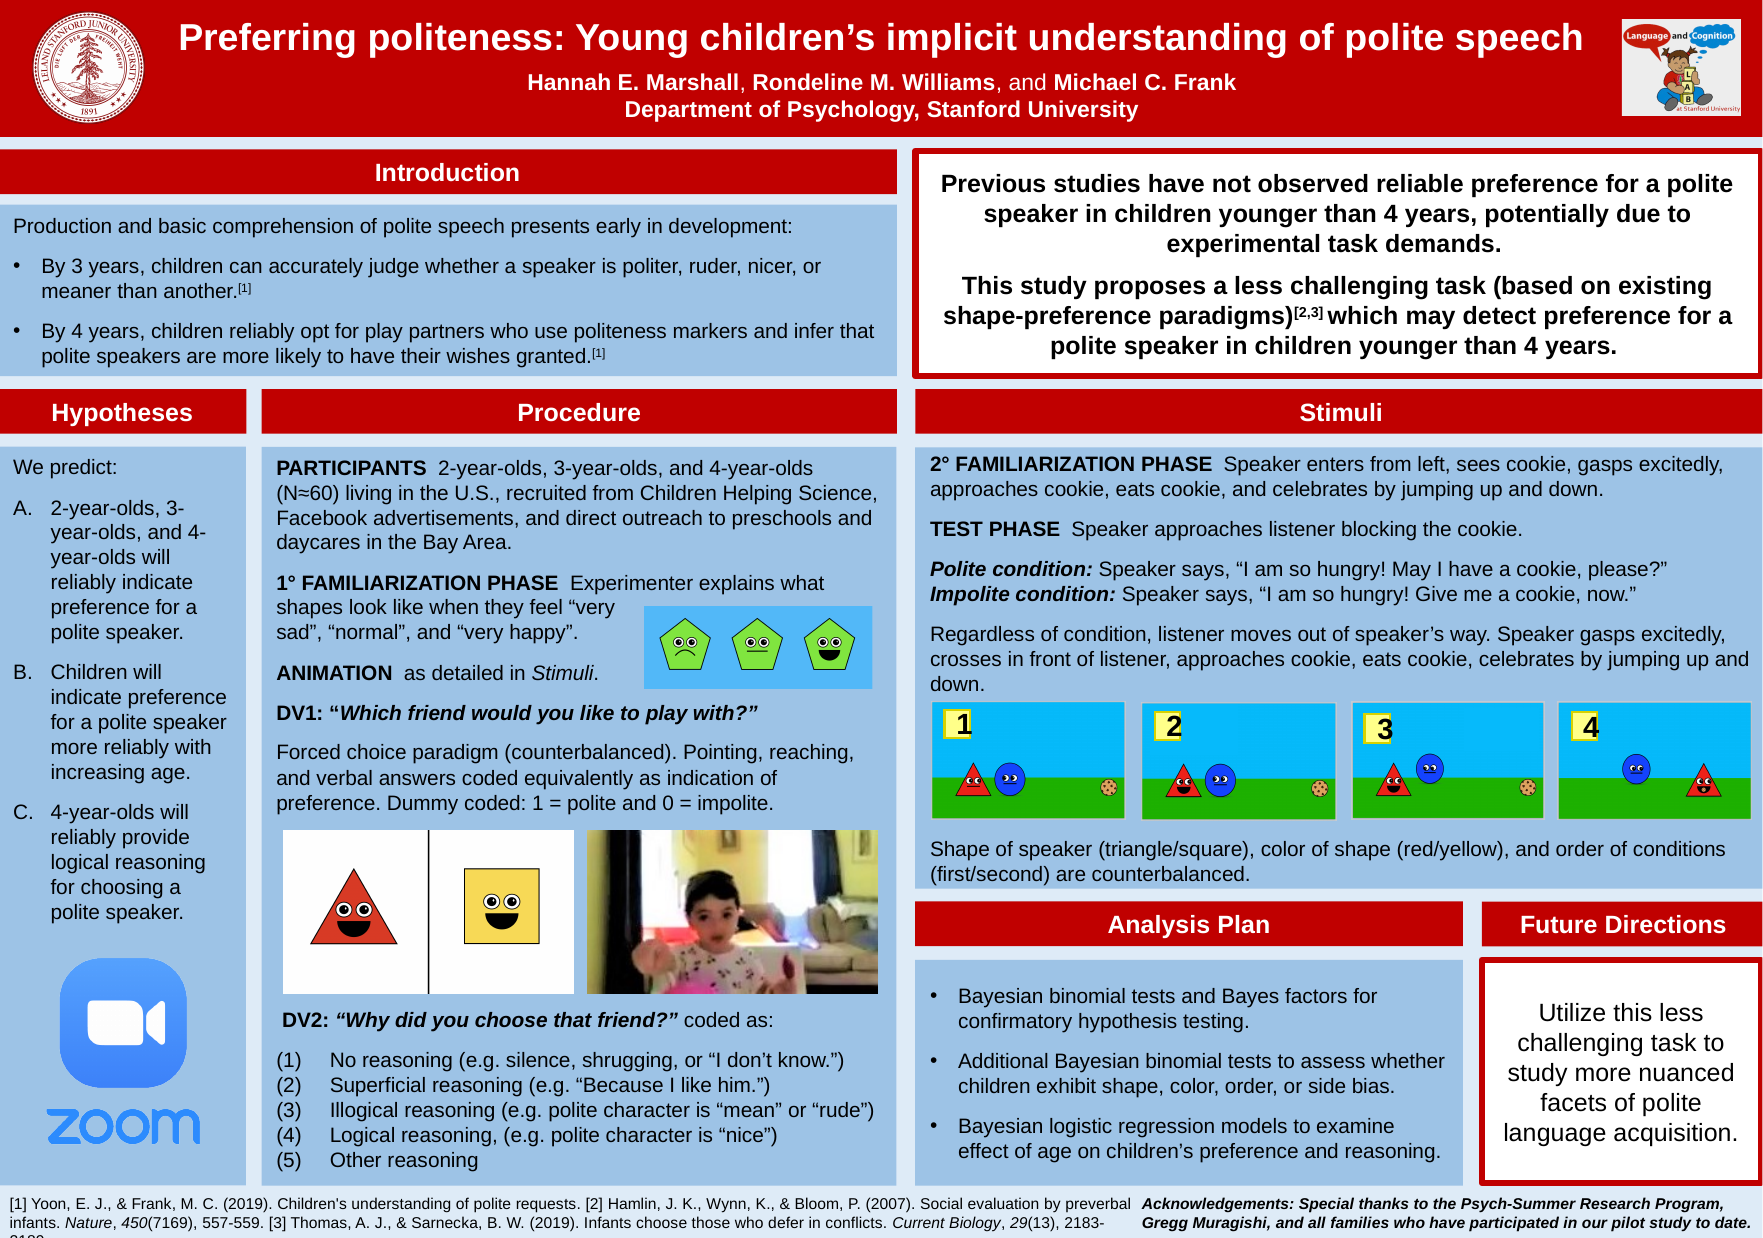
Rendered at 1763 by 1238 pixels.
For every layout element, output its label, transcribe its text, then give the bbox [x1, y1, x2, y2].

picture [32, 11, 145, 124]
text_box Acknowledgements: Special thanks to the Psych-Summer Research Program, Gregg Muragishi, and all families who have participated in our pilot study to date. [1127, 1186, 1763, 1238]
text_box Future Directions [1481, 901, 1763, 947]
text_box Utilize this less challenging task to study more nuanced facets of polite language acquisition. [1481, 959, 1761, 1183]
text_box Stimuli [915, 389, 1763, 434]
text_box Bayesian binomial tests and Bayes factors for confirmatory hypothesis testing. Additional Bayesian binomial tests to assess whether children exhibit shape, color, order, or side bias. Bayesian logistic regression models to examine effect of age on children’s preference and reasoning. [915, 959, 1463, 1186]
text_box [931, 697, 1752, 821]
text_box Analysis Plan [915, 901, 1463, 947]
text_box Hypotheses [0, 389, 247, 434]
text_box 2° FAMILIARIZATION PHASE Speaker enters from left, sees cookie, gasps excitedly, approaches cookie, eats cookie, and celebrates by jumping up and down. TEST PHASE Speaker approaches listener blocking the cookie. Polite condition: Speaker says, “I am so hungry! May I have a cookie, please?” Impolite condition: Speaker says, “I am so hungry! Give me a cookie, now.” Regardless of condition, listener moves out of speaker’s way. Speaker gasps excitedly, crosses in front of listener, approaches cookie, eats cookie, celebrates by jumping up and down. Shape of speaker (triangle/square), color of shape (red/yellow), and order of conditions (first/second) are counterbalanced. [915, 447, 1763, 889]
text_box Production and basic comprehension of polite speech presents early in development: By 3 years, children can accurately judge whether a speaker is politer, ruder, nicer, or meaner than another.[1] By 4 years, children reliably opt for play partners who use politeness markers and infer that polite speakers are more likely to have their wishes granted.[1] [0, 204, 897, 377]
text_box [1] Yoon, E. J., & Frank, M. C. (2019). Children's understanding of polite requests. [2] Hamlin, J. K., Wynn, K., & Bloom, P. (2007). Social evaluation by preverbal infants. Nature, 450(7169), 557-559. [3] Thomas, A. J., & Sarnecka, B. W. (2019). Infants choose those who defer in conflicts. Current Biology, 29(13), 2183-2189. [0, 1186, 1127, 1238]
text_box Procedure [261, 389, 897, 434]
picture [1621, 19, 1741, 116]
text_box We predict: 2-year-olds, 3-year-olds, and 4-year-olds will reliably indicate preference for a polite speaker. Children will indicate preference for a polite speaker more reliably with increasing age. 4-year-olds will reliably provide logical reasoning for choosing a polite speaker. [0, 446, 246, 1186]
picture [35, 946, 211, 1156]
picture [644, 606, 873, 689]
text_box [283, 830, 878, 994]
text_box Introduction [0, 149, 897, 195]
text_box Previous studies have not observed reliable preference for a polite speaker in children younger than 4 years, potentially due to experimental task demands. This study proposes a less challenging task (based on existing shape-preference paradigms)[2,3] which may detect preference for a polite speaker in children younger than 4 years. [915, 150, 1761, 377]
text_box PARTICIPANTS 2-year-olds, 3-year-olds, and 4-year-olds (N≈60) living in the U.S., recruited from Children Helping Science, Facebook advertisements, and direct outreach to preschools and daycares in the Bay Area. 1° FAMILIARIZATION PHASE Experimenter explains what shapes look like when they feel “very sad”, “normal”, and “very happy”. ANIMATION as detailed in Stimuli. DV1: “Which friend would you like to play with?” Forced choice paradigm (counterbalanced). Pointing, reaching, and verbal answers coded equivalently as indication of preference. Dummy coded: 1 = polite and 0 = impolite. DV2: “Why did you choose that friend?” coded as: No reasoning (e.g. silence, shrugging, or “I don’t know.”) Superficial reasoning (e.g. “Because I like him.”) Illogical reasoning (e.g. polite character is “mean” or “rude”) Logical reasoning, (e.g. polite character is “nice”) Other reasoning [261, 446, 897, 1186]
text_box Preferring politeness: Young children’s implicit understanding of polite speech Hannah E. Marshall, Rondeline M. Williams, and Michael C. Frank Department of Psychology, Stanford University [0, 0, 1763, 137]
